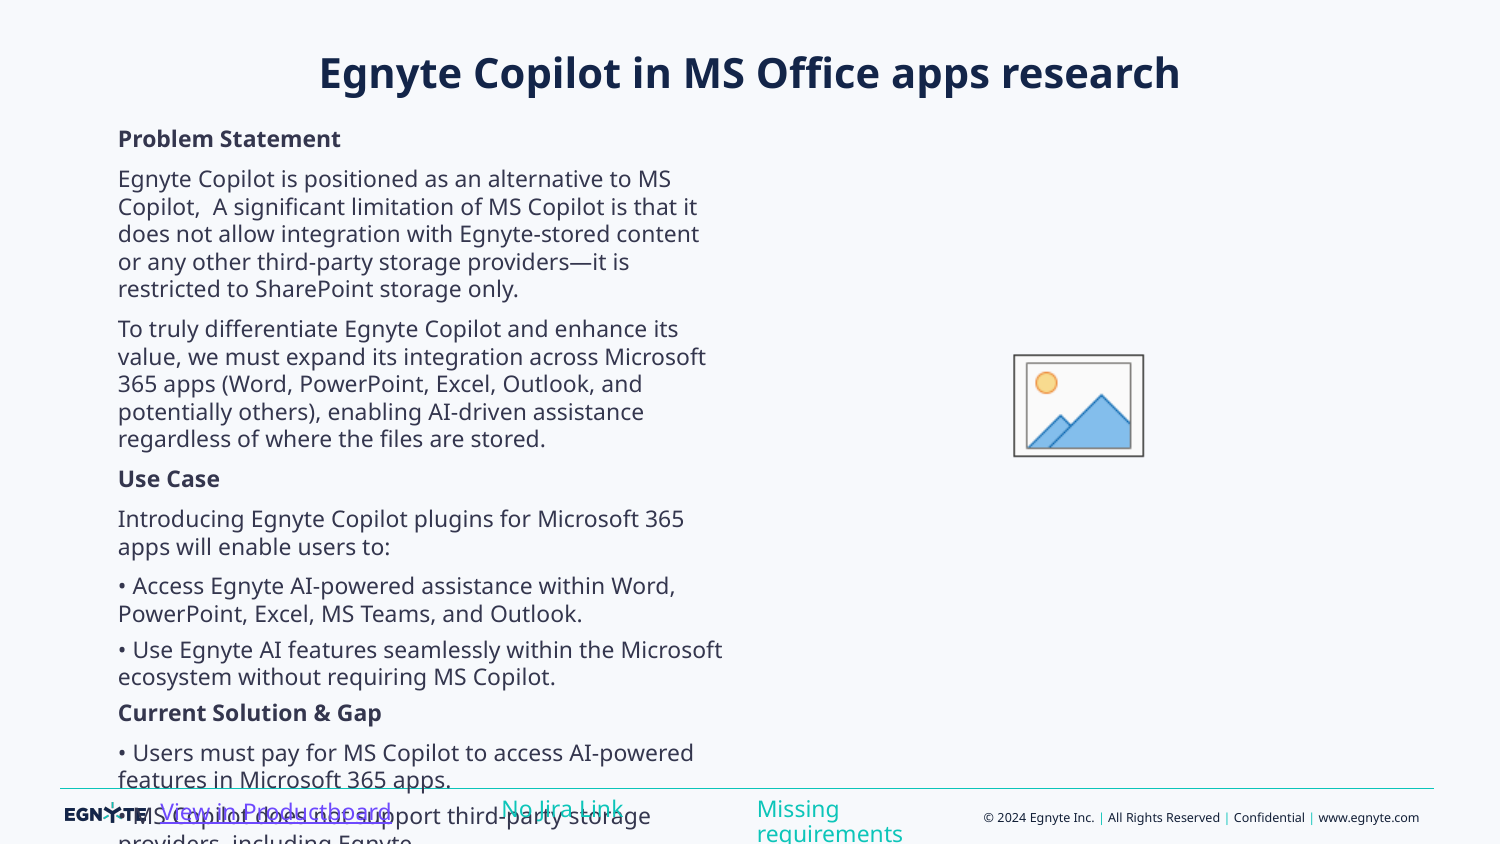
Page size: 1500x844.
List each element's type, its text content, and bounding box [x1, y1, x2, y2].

list Missing requirements [742, 790, 997, 835]
list No Jira Link [486, 790, 741, 835]
list Problem Statement Egnyte Copilot is positioned as an alternative to MS Copilot, A significant limitation of MS Copilot is that it does not allow integration with Egnyte-stored content or any other third-party storage providers—it is restricted to SharePoint storage only. To truly differentiate Egnyte Copilot and enhance its value, we must expand its integration across Microsoft 365 apps (Word, PowerPoint, Excel, Outlook, and potentially others), enabling AI-driven assistance regardless of where the files are stored. Use Case Introducing Egnyte Copilot plugins for Microsoft 365 apps will enable users to: • Access Egnyte AI-powered assistance within Word, PowerPoint, Excel, MS Teams, and Outlook. • Use Egnyte AI features seamlessly within the Microsoft ecosystem without requiring MS Copilot. Current Solution & Gap • Users must pay for MS Copilot to access AI-powered features in Microsoft 365 apps. • MS Copilot does not support third-party storage providers, including Egnyte. Proposed Solution DevelopEgnyte Copilot pluginsfor Microsoft 365 apps, powered by Egnyte AI, to provide essential AI-driven assistance: • Word • PowerPoint • Excel • MS Teams • Outlook Importance & Business Impact • Competitive Advantage – Differentiates Egnyte Copilot from MS Copilot by supporting third-party apps integration. Users must pay for and use MS Copilot • Customer Demand – Enables users to use AI-driven assistance with Egnyte files inside Microsoft 365 apps. • Revenue & Adoption Growth – Increases Egnyte adoption within organizations using Microsoft 365 without MS Copilot. Relevant Links or Details 🚀Upcoming CFS API (Q2)– Enables deeper integration of Egnyte AI with Microsoft apps. Next Steps 1.Q2: Utilize CFS API– Develop integration points for Egnyte AI within Microsoft 365 apps. 2.Q3: Develop & Pilot Plugins– Test AI-powered Egnyte Copilot features in select Microsoft applications. 3.Q4: Full Rollout– Launch Egnyte Copilot functionality across Microsoft 365 apps. [103, 117, 741, 693]
picture [65, 802, 145, 823]
list View in Productboard [145, 790, 486, 835]
title Egnyte Copilot in MS Office apps research [103, 44, 1397, 106]
picture [761, 119, 1397, 693]
